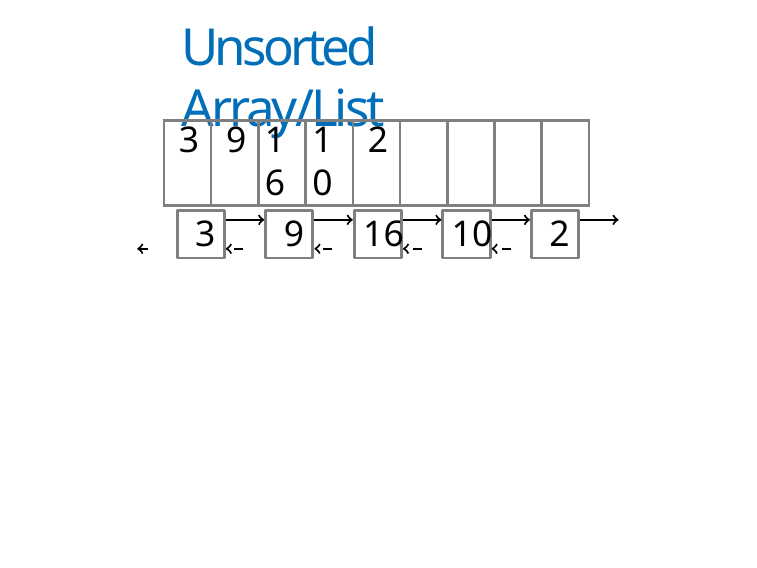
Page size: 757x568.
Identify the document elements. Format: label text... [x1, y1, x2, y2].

title Unsorted Array/List [179, 11, 577, 119]
text_box [138, 243, 143, 254]
table_header [401, 122, 446, 204]
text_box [225, 213, 619, 255]
table_header [543, 122, 588, 204]
table_header 16 [260, 122, 304, 204]
table_header 10 [307, 122, 352, 204]
text_box [177, 253, 221, 259]
table_header 9 [212, 122, 257, 204]
table_header [496, 122, 540, 204]
table_header 2 [354, 122, 399, 204]
table_header 3 [165, 122, 210, 204]
text_box 3 9 16 10 2 [136, 208, 729, 253]
table_header [449, 122, 493, 204]
